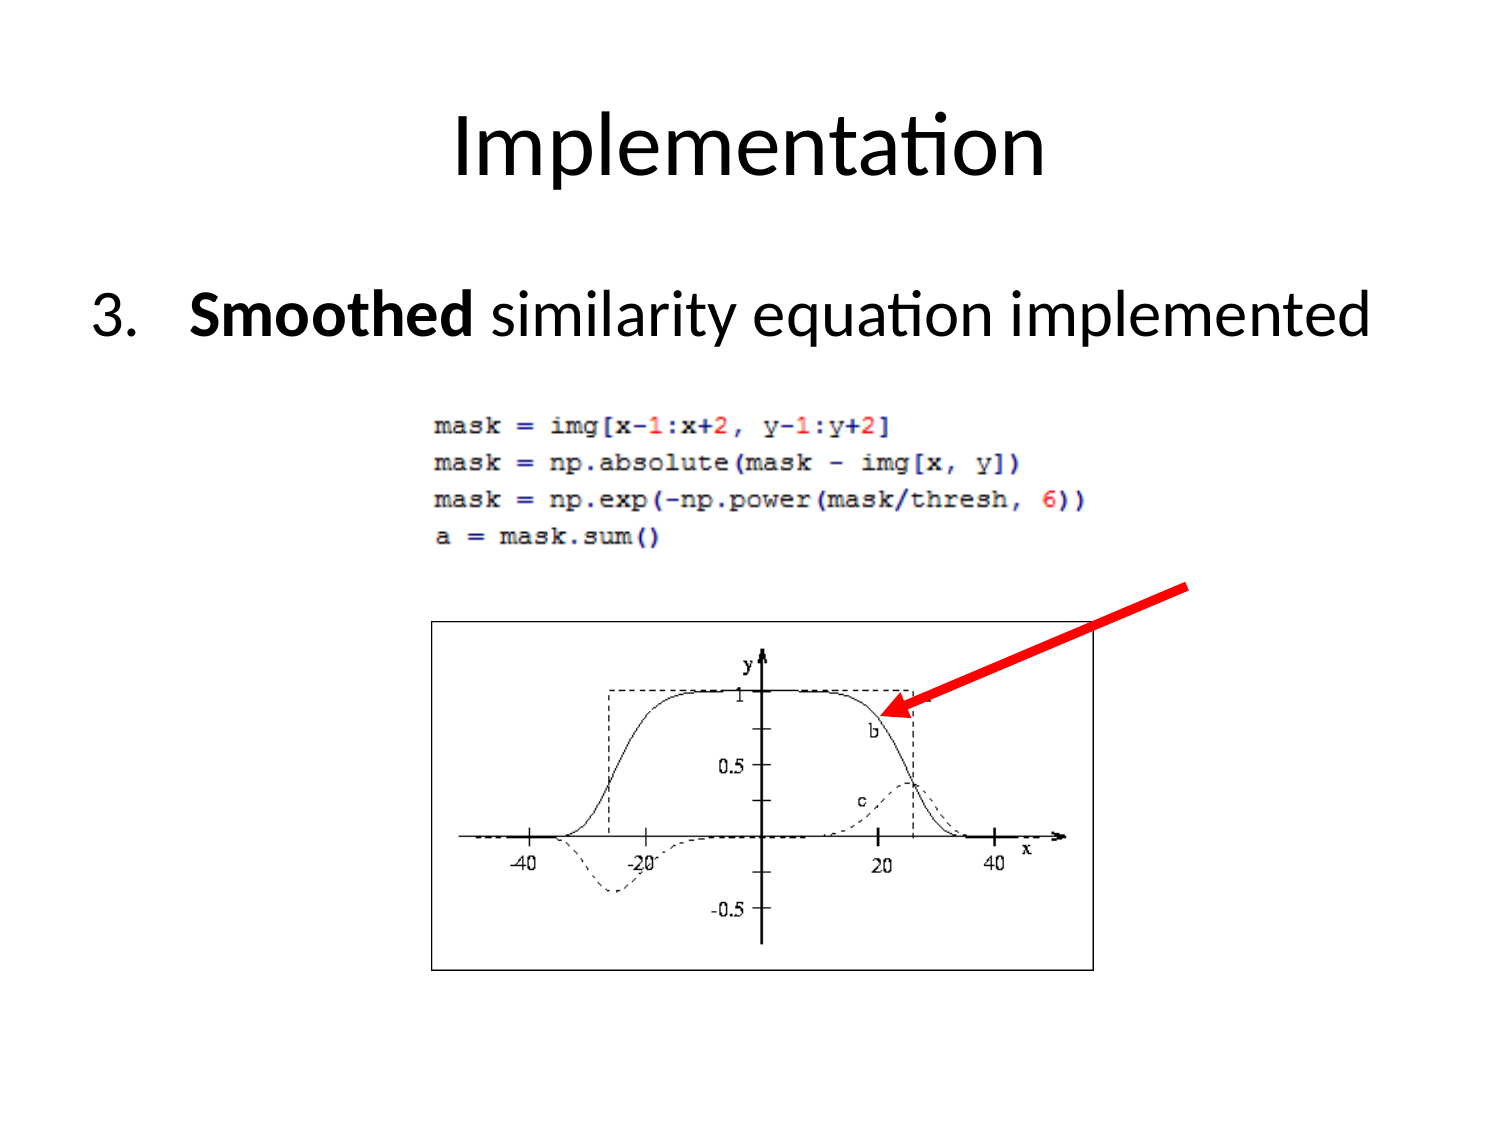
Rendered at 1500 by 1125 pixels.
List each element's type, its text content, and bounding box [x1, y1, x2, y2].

picture [430, 621, 1094, 971]
title Implementation [75, 45, 1425, 233]
list Smoothed similarity equation implemented [75, 262, 1425, 386]
picture [418, 408, 1105, 559]
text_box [879, 585, 1188, 717]
